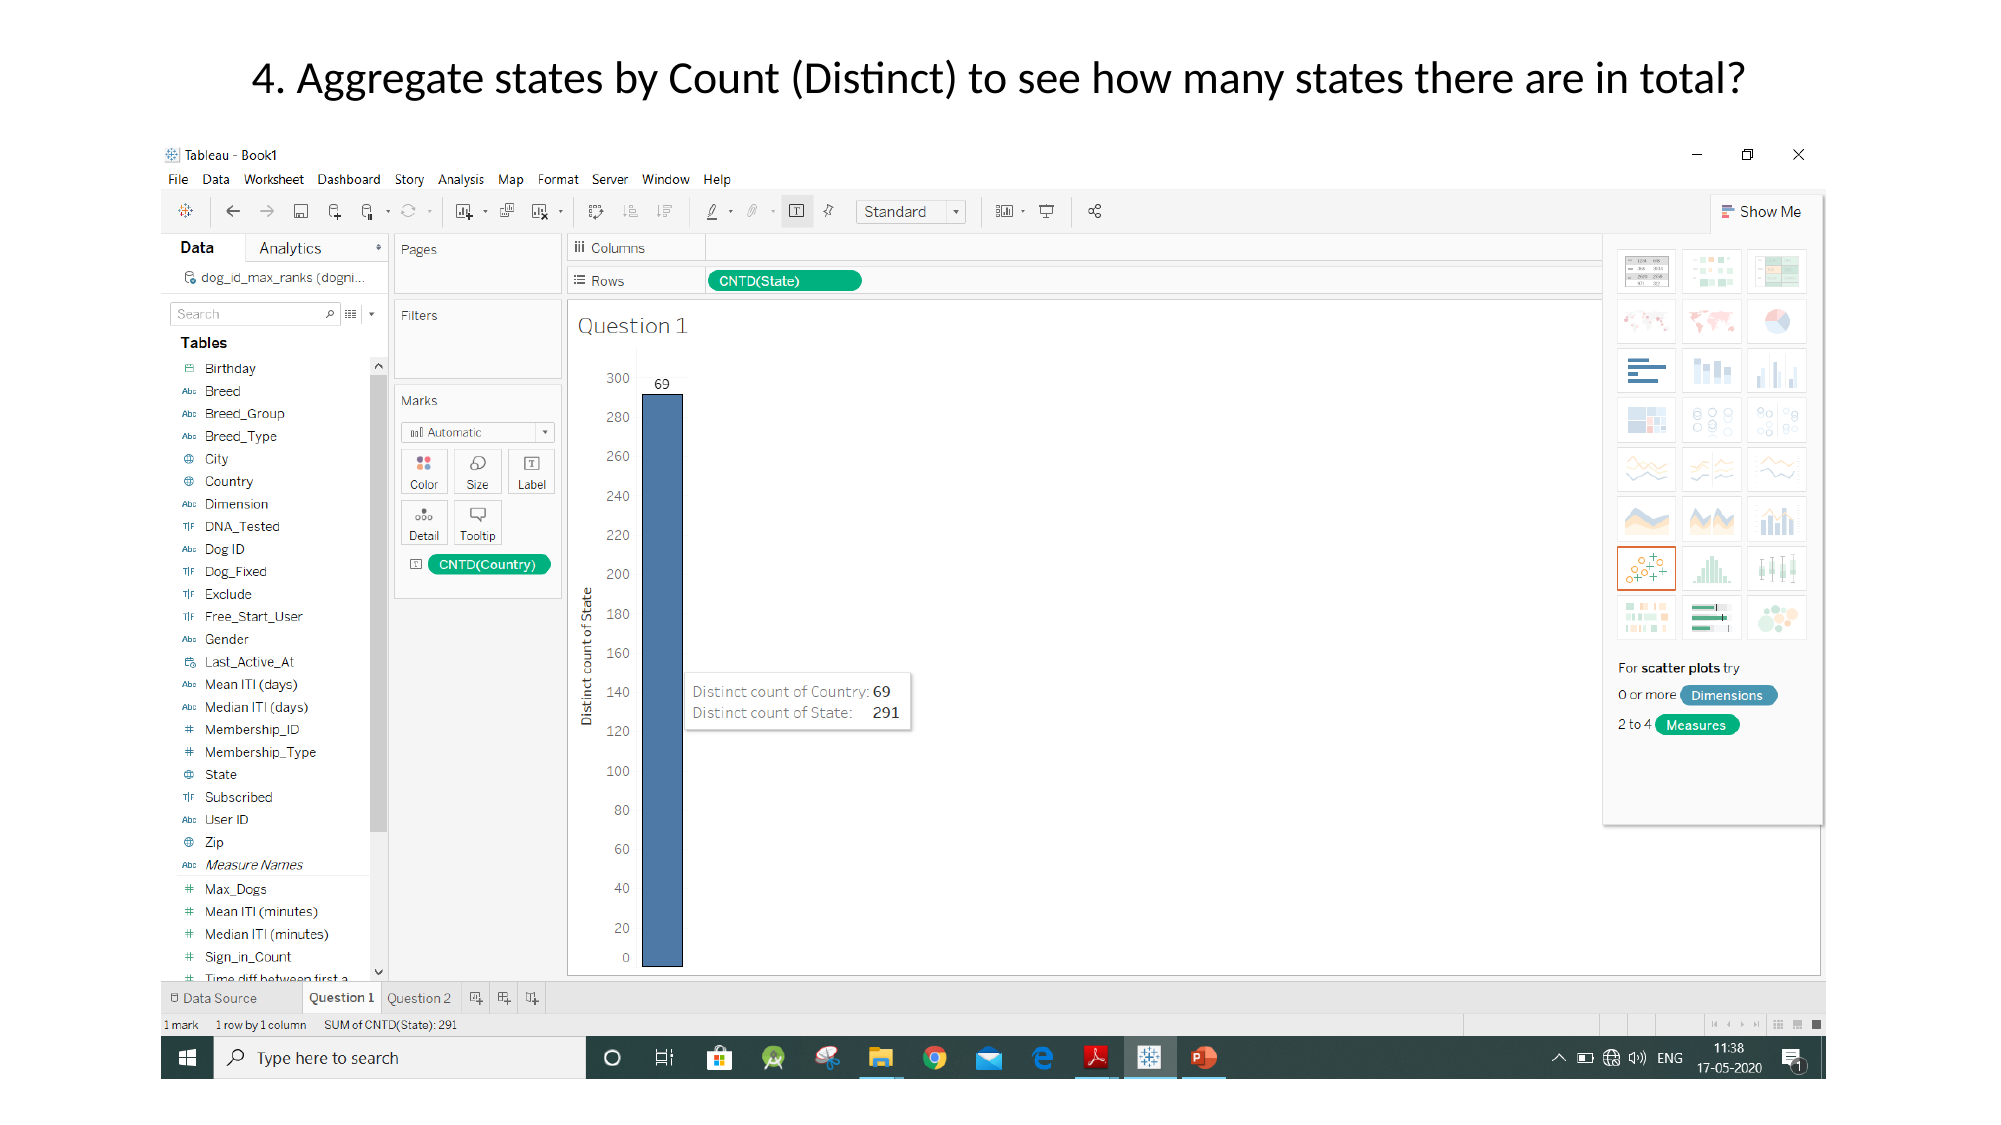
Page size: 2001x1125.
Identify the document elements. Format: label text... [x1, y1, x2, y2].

picture [161, 142, 1826, 1079]
text_box 4. Aggregate states by Count (Distinct) to see how many states there are in total? [30, 46, 1970, 114]
